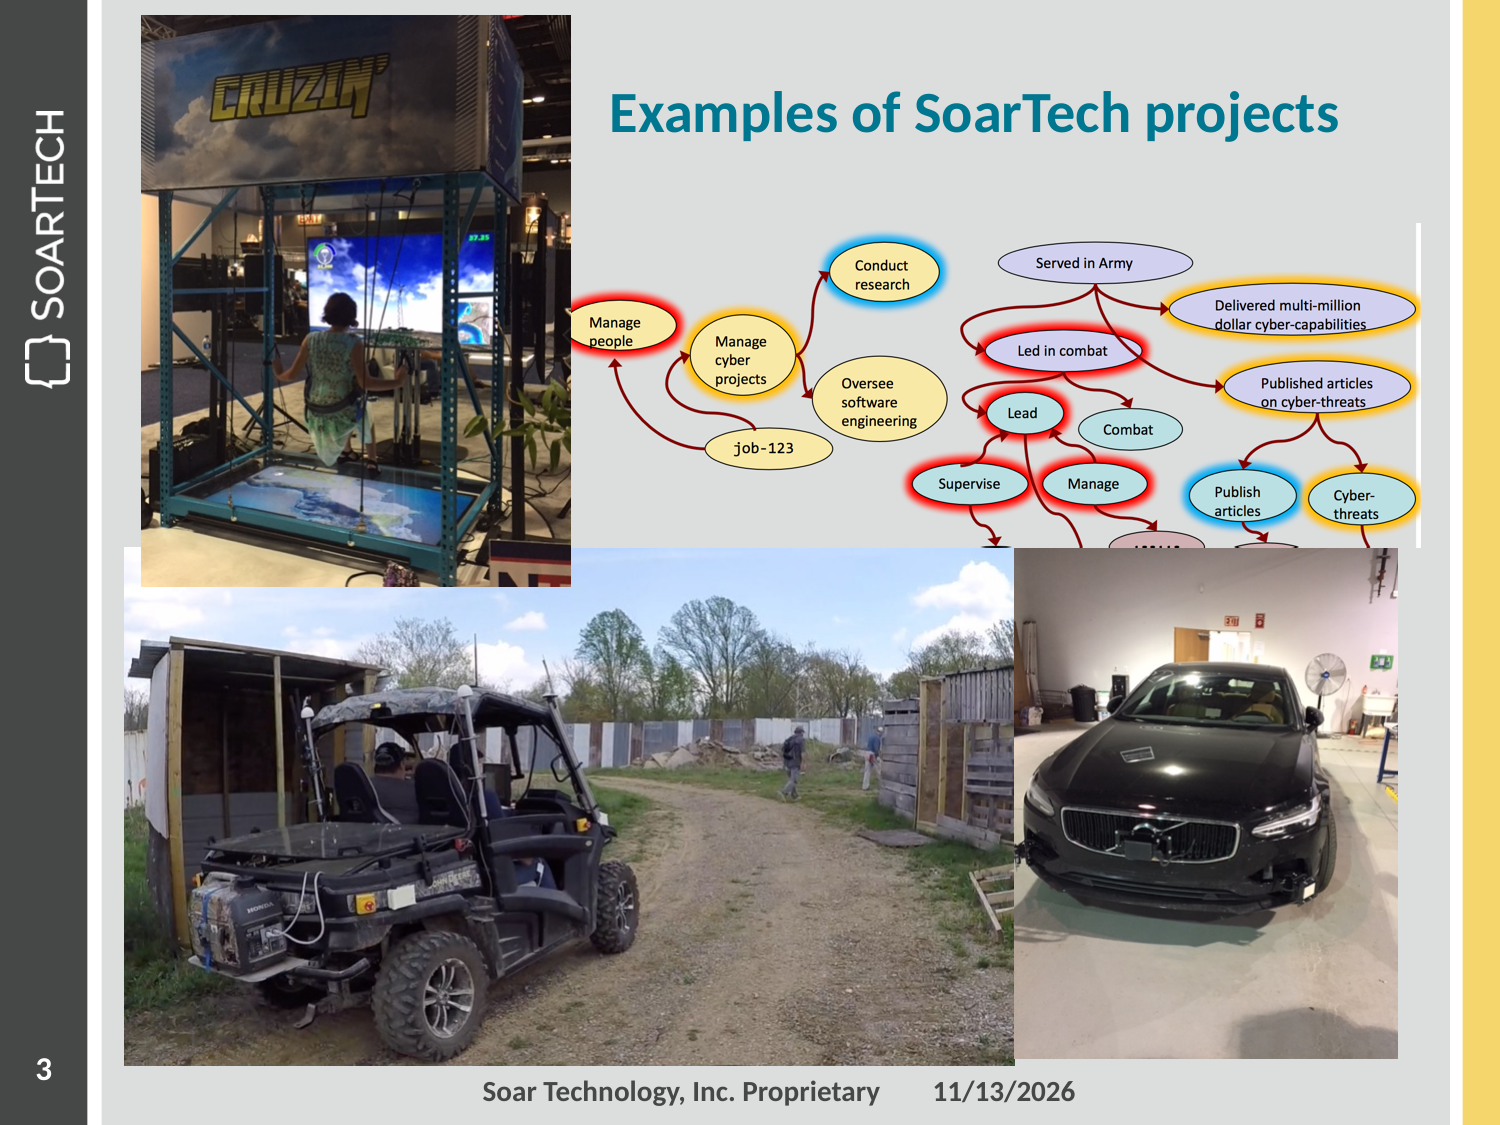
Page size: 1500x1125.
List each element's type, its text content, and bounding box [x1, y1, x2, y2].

title Examples of SoarTech projects [594, 65, 1398, 163]
picture [25, 111, 70, 389]
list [574, 222, 1422, 548]
footer Soar Technology, Inc. Proprietary 5/24/18 [172, 1068, 1386, 1115]
slide_number 3 [0, 1039, 88, 1115]
picture [124, 15, 1398, 1066]
